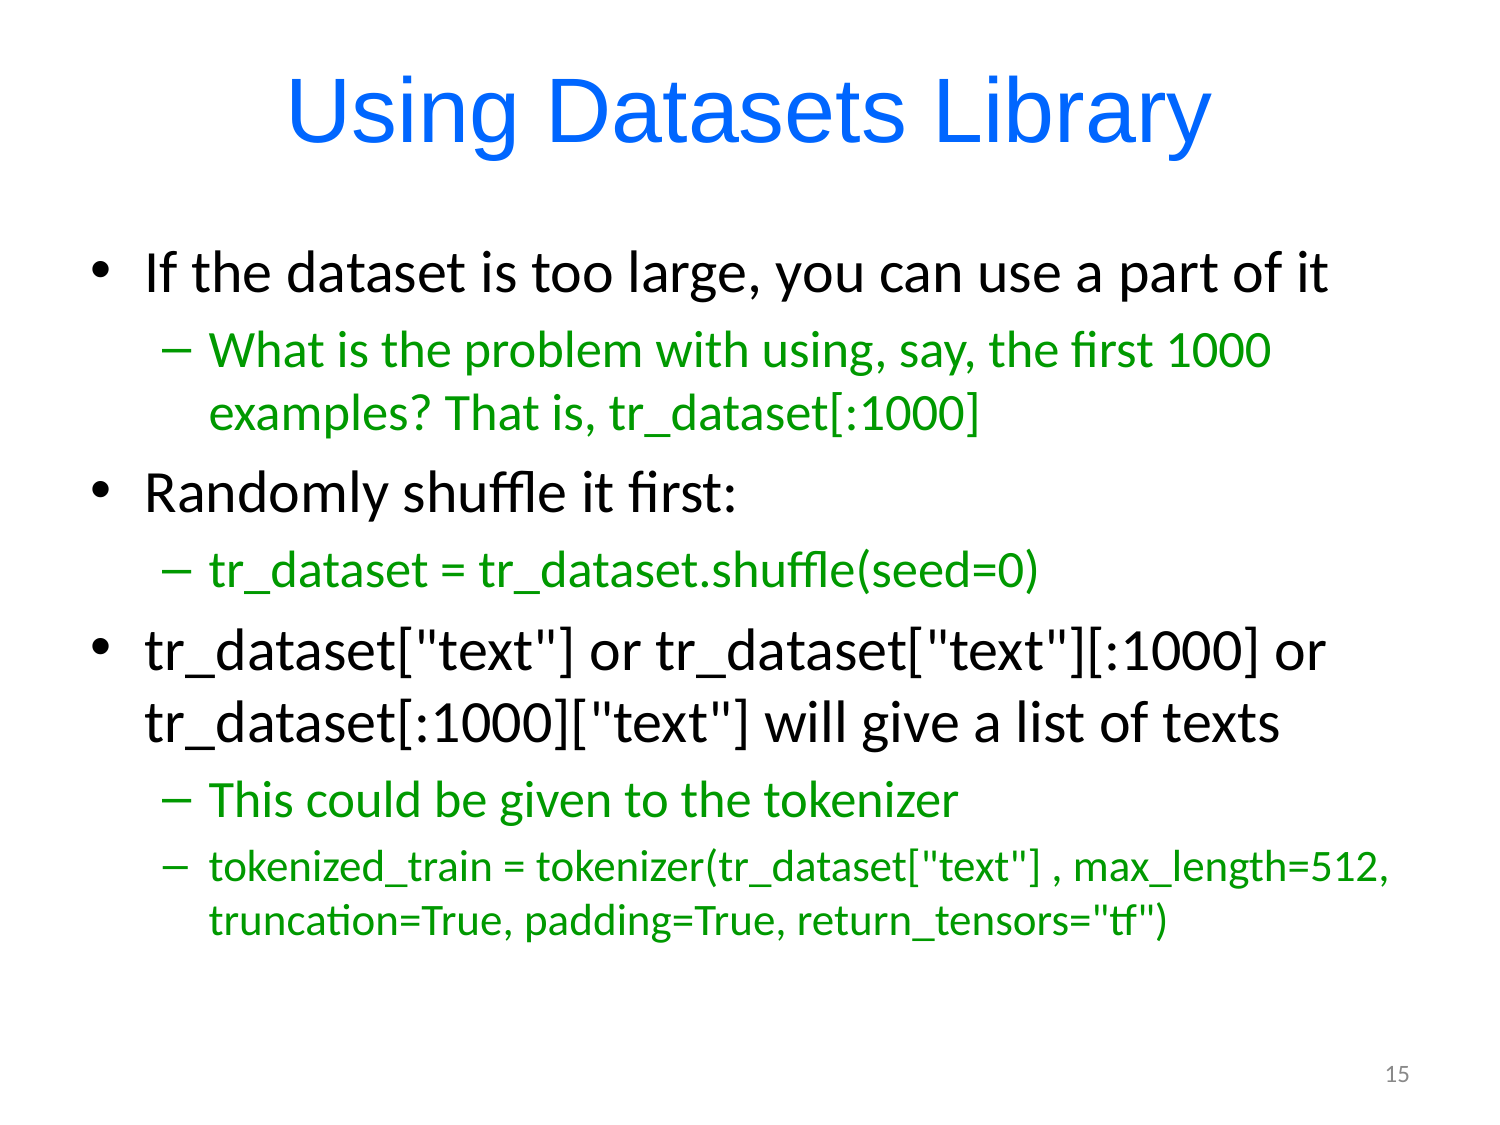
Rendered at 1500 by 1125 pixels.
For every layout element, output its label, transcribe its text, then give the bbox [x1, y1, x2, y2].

list If the dataset is too large, you can use a part of it What is the problem with using, say, the first 1000 examples? That is, tr_dataset[:1000] Randomly shuffle it first: tr_dataset = tr_dataset.shuffle(seed=0) tr_dataset["text"] or tr_dataset["text"][:1000] or tr_dataset[:1000]["text"] will give a list of texts This could be given to the tokenizer tokenized_train = tokenizer(tr_dataset["text"] , max_length=512, truncation=True, padding=True, return_tensors="tf") [75, 224, 1425, 1075]
slide_number 15 [1074, 1042, 1425, 1103]
title Using Datasets Library [75, 12, 1425, 200]
